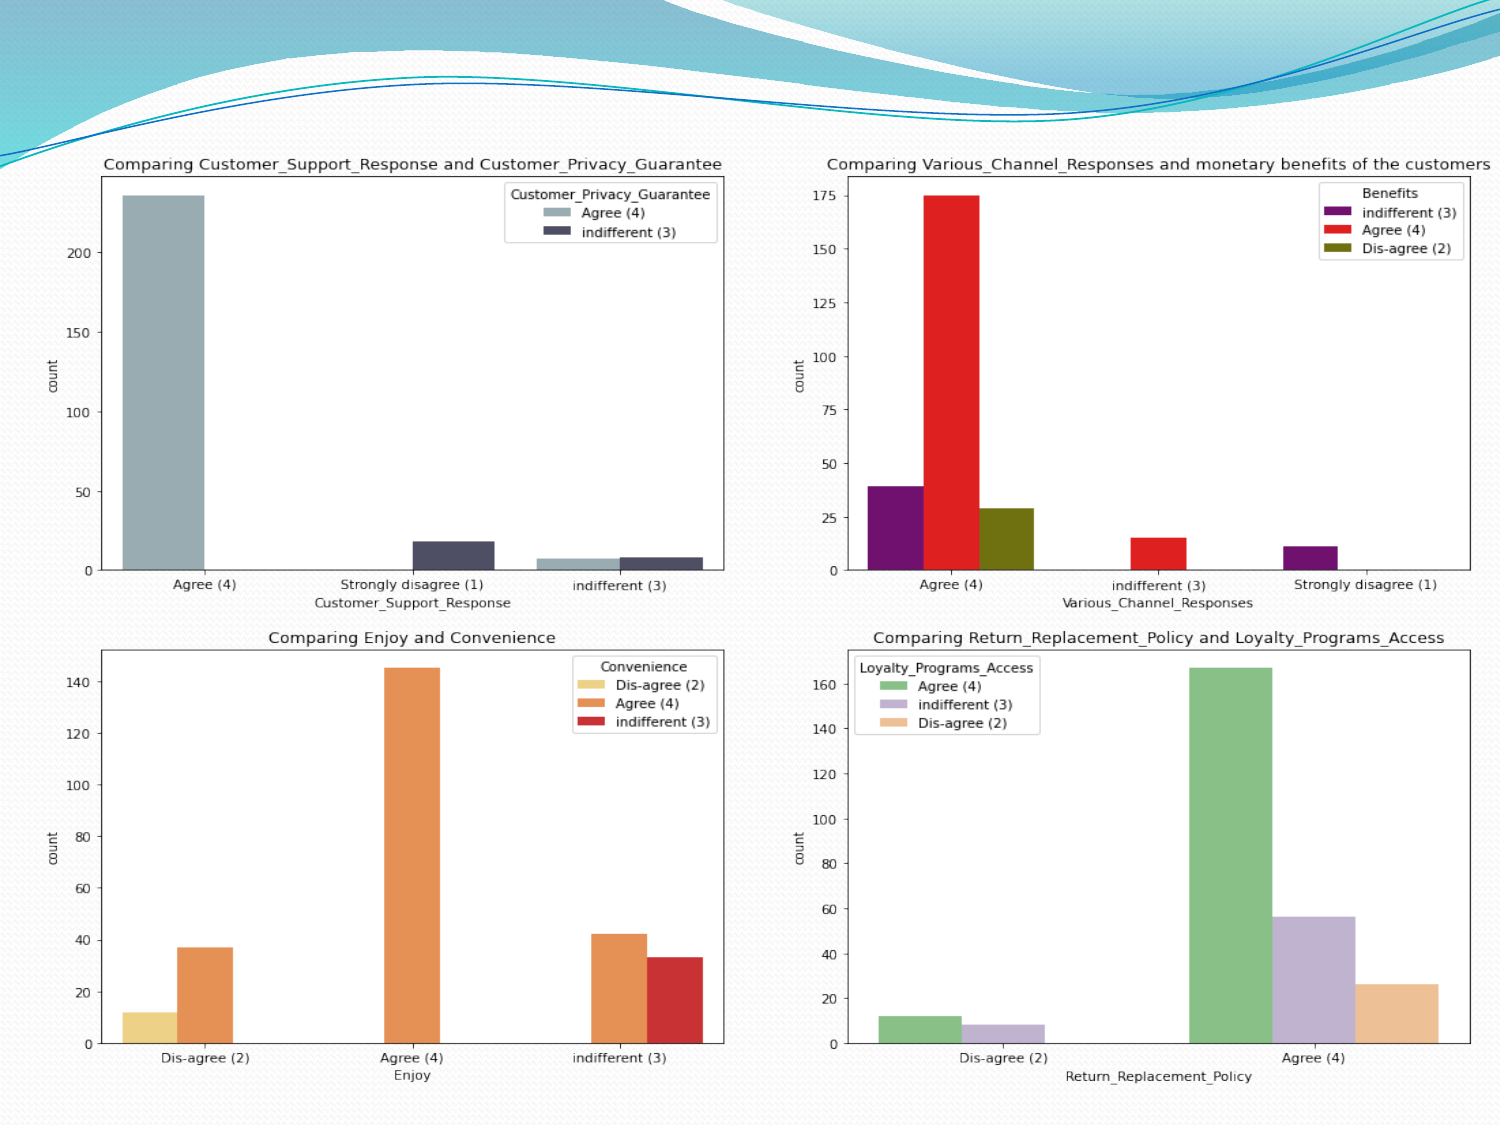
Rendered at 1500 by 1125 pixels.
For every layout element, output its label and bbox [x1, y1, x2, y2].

picture [37, 149, 1500, 1091]
